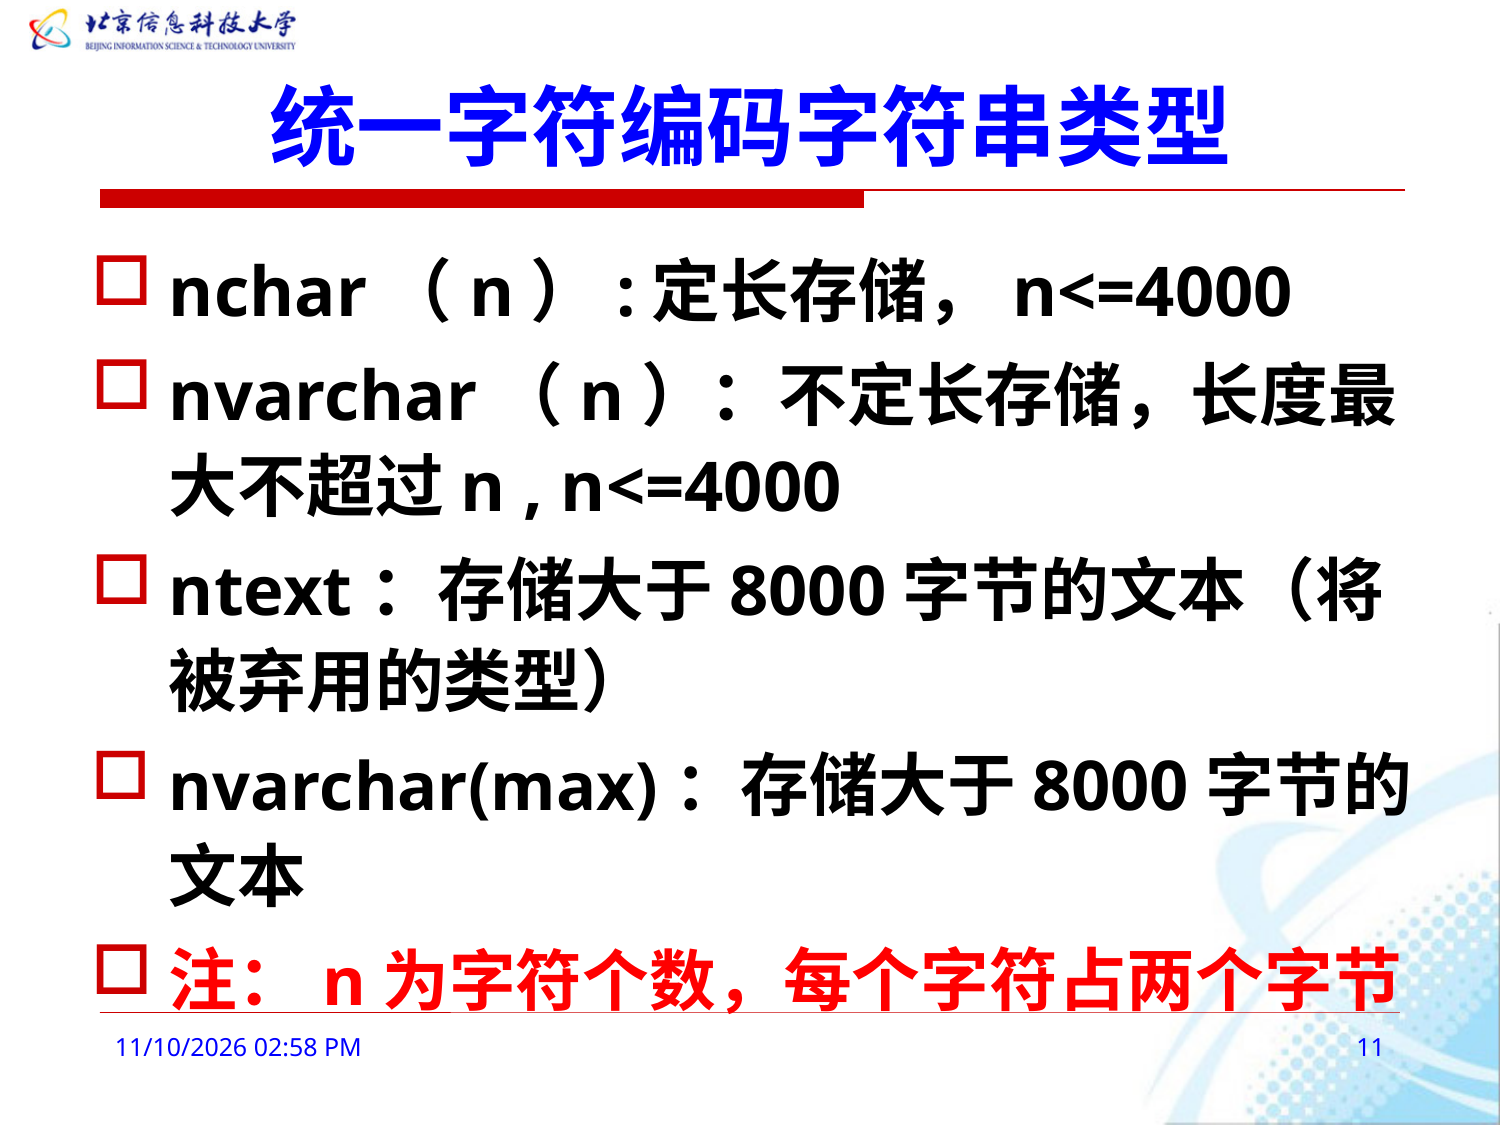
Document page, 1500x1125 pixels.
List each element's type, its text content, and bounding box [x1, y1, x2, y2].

slide_number 11 [1074, 1024, 1401, 1103]
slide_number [99, 1024, 432, 1103]
list nchar（n）:定长存储，n<=4000 nvarchar（n）：不定长存储，长度最大不超过n , n<=4000 ntext：存储大于8000字节的文本（将被弃用的类型） nvarchar(max)：存储大于8000字节的文本 注：n为字符个数，每个字符占两个字节 [76, 231, 1451, 988]
title 统一字符编码字符串类型 [93, 49, 1407, 185]
picture [0, 0, 1500, 1125]
